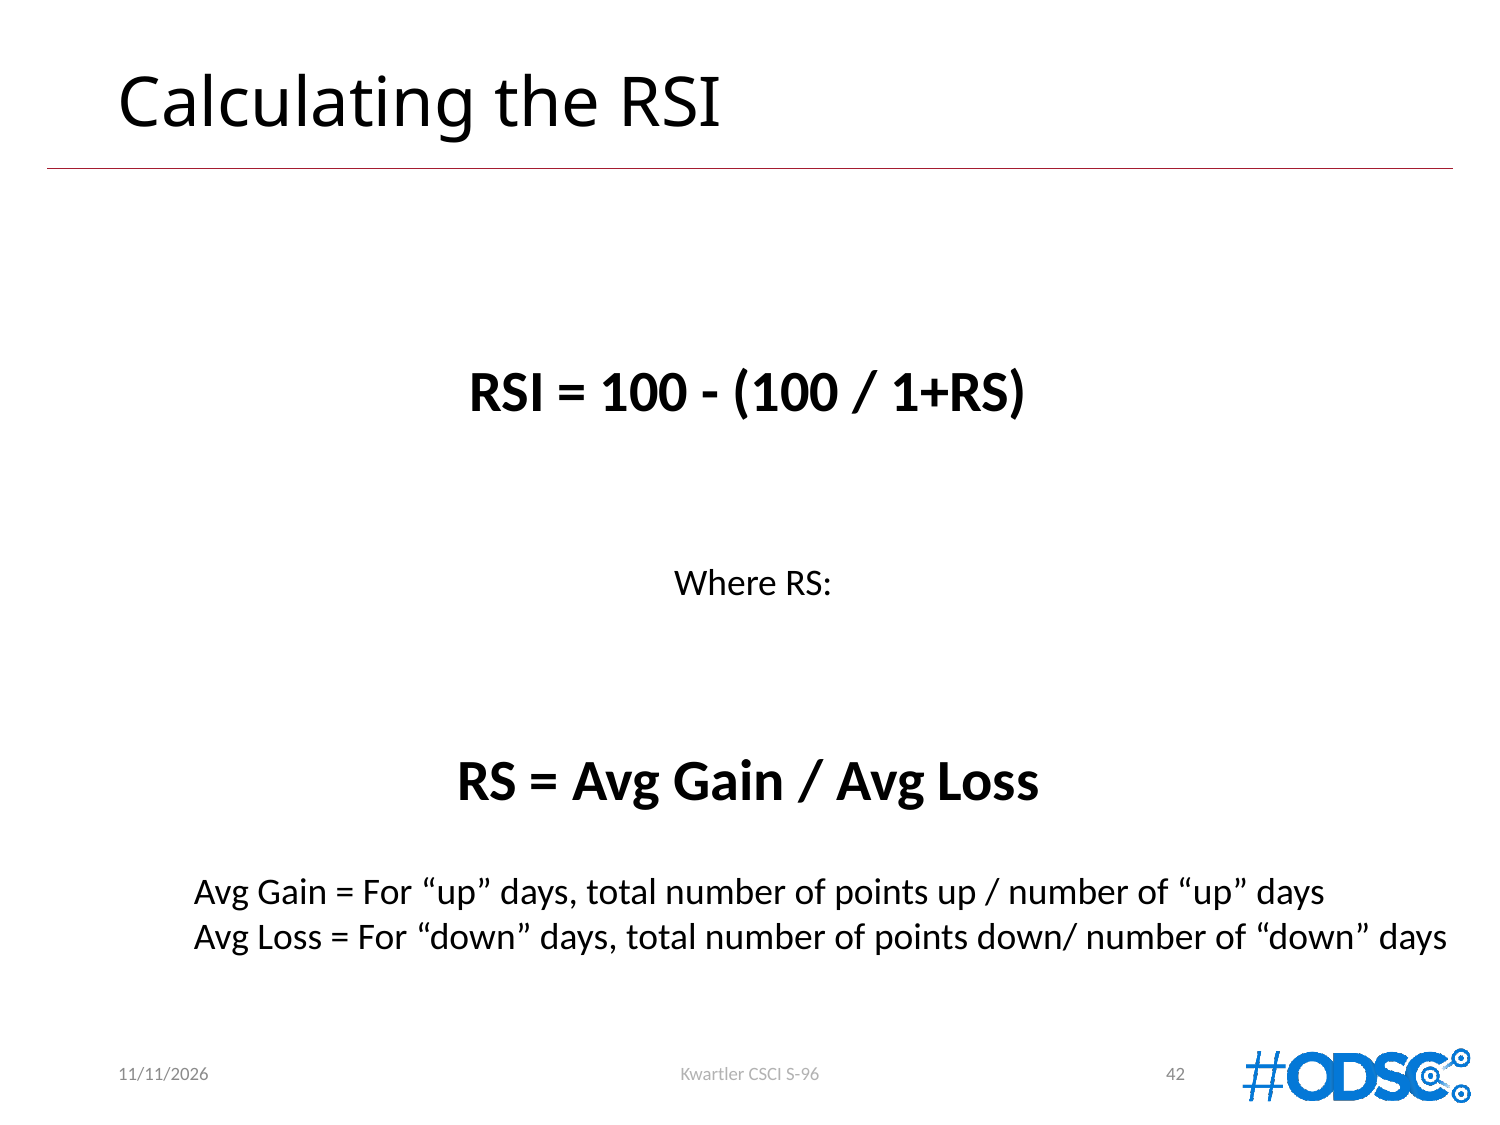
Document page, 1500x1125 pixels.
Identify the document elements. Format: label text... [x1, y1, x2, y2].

footer Kwartler CSCI S-96 [496, 1042, 1004, 1103]
text_box RSI = 100 - (100 / 1+RS) [454, 345, 1043, 431]
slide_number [103, 1042, 441, 1103]
text_box Where RS: [659, 550, 857, 611]
title Calculating the RSI [103, 59, 1397, 157]
slide_number 42 [1059, 1042, 1200, 1103]
text_box RS = Avg Gain / Avg Loss [442, 734, 1055, 820]
picture [1225, 1038, 1480, 1116]
text_box Avg Gain = For “up” days, total number of points up / number of “up” days Avg Loss = For “down” days, total number of points down/ number of “down” days [178, 859, 1464, 965]
